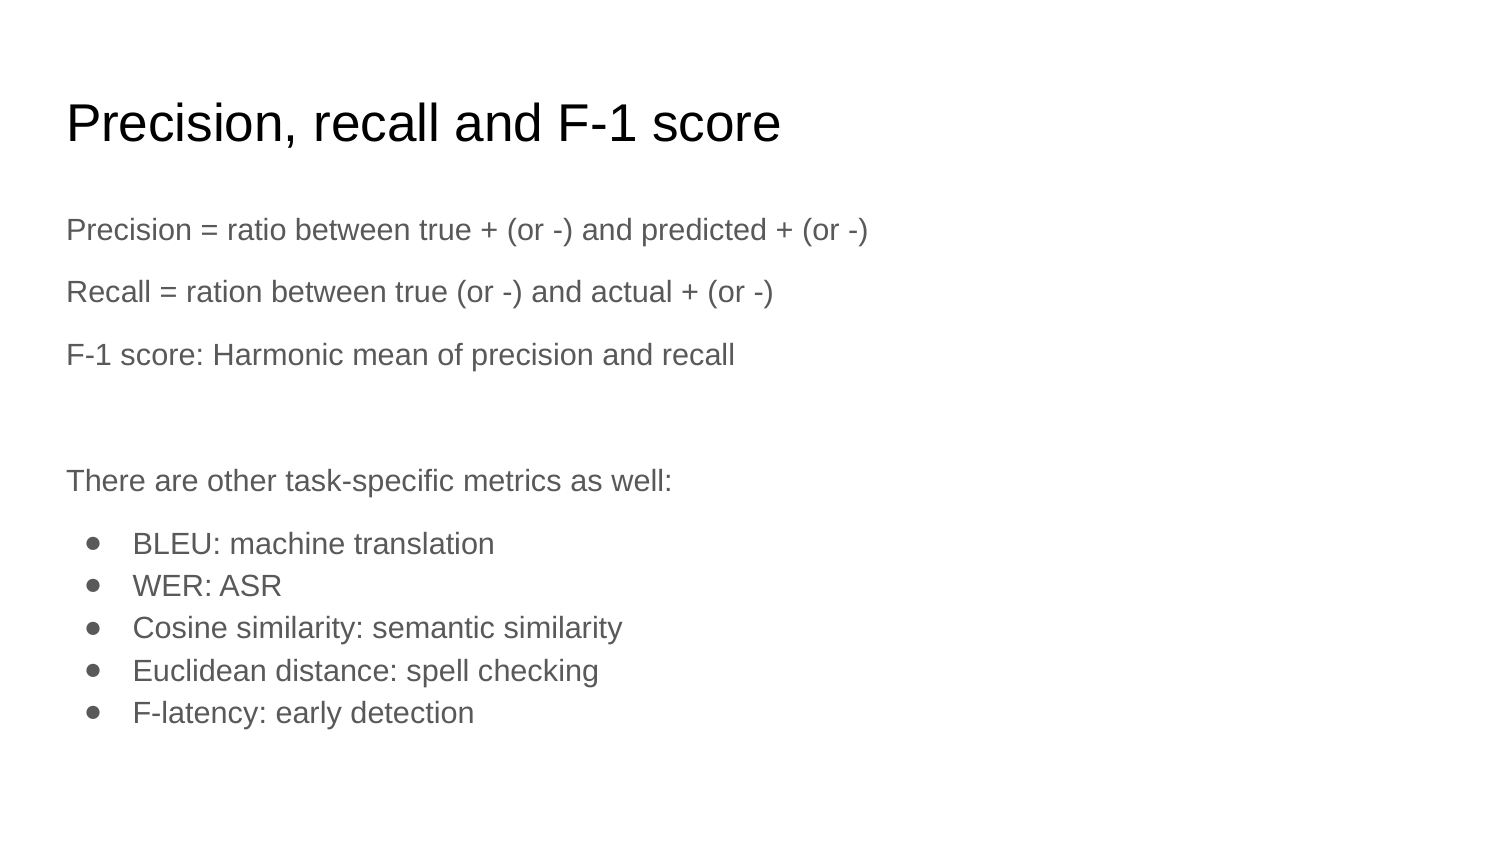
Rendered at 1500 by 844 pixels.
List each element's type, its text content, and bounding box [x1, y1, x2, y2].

list Precision = ratio between true + (or -) and predicted + (or -) Recall = ration between true (or -) and actual + (or -) F-1 score: Harmonic mean of precision and recall There are other task-specific metrics as well: BLEU: machine translation WER: ASR Cosine similarity: semantic similarity Euclidean distance: spell checking F-latency: early detection [51, 189, 1449, 750]
title Precision, recall and F-1 score [51, 72, 1449, 167]
